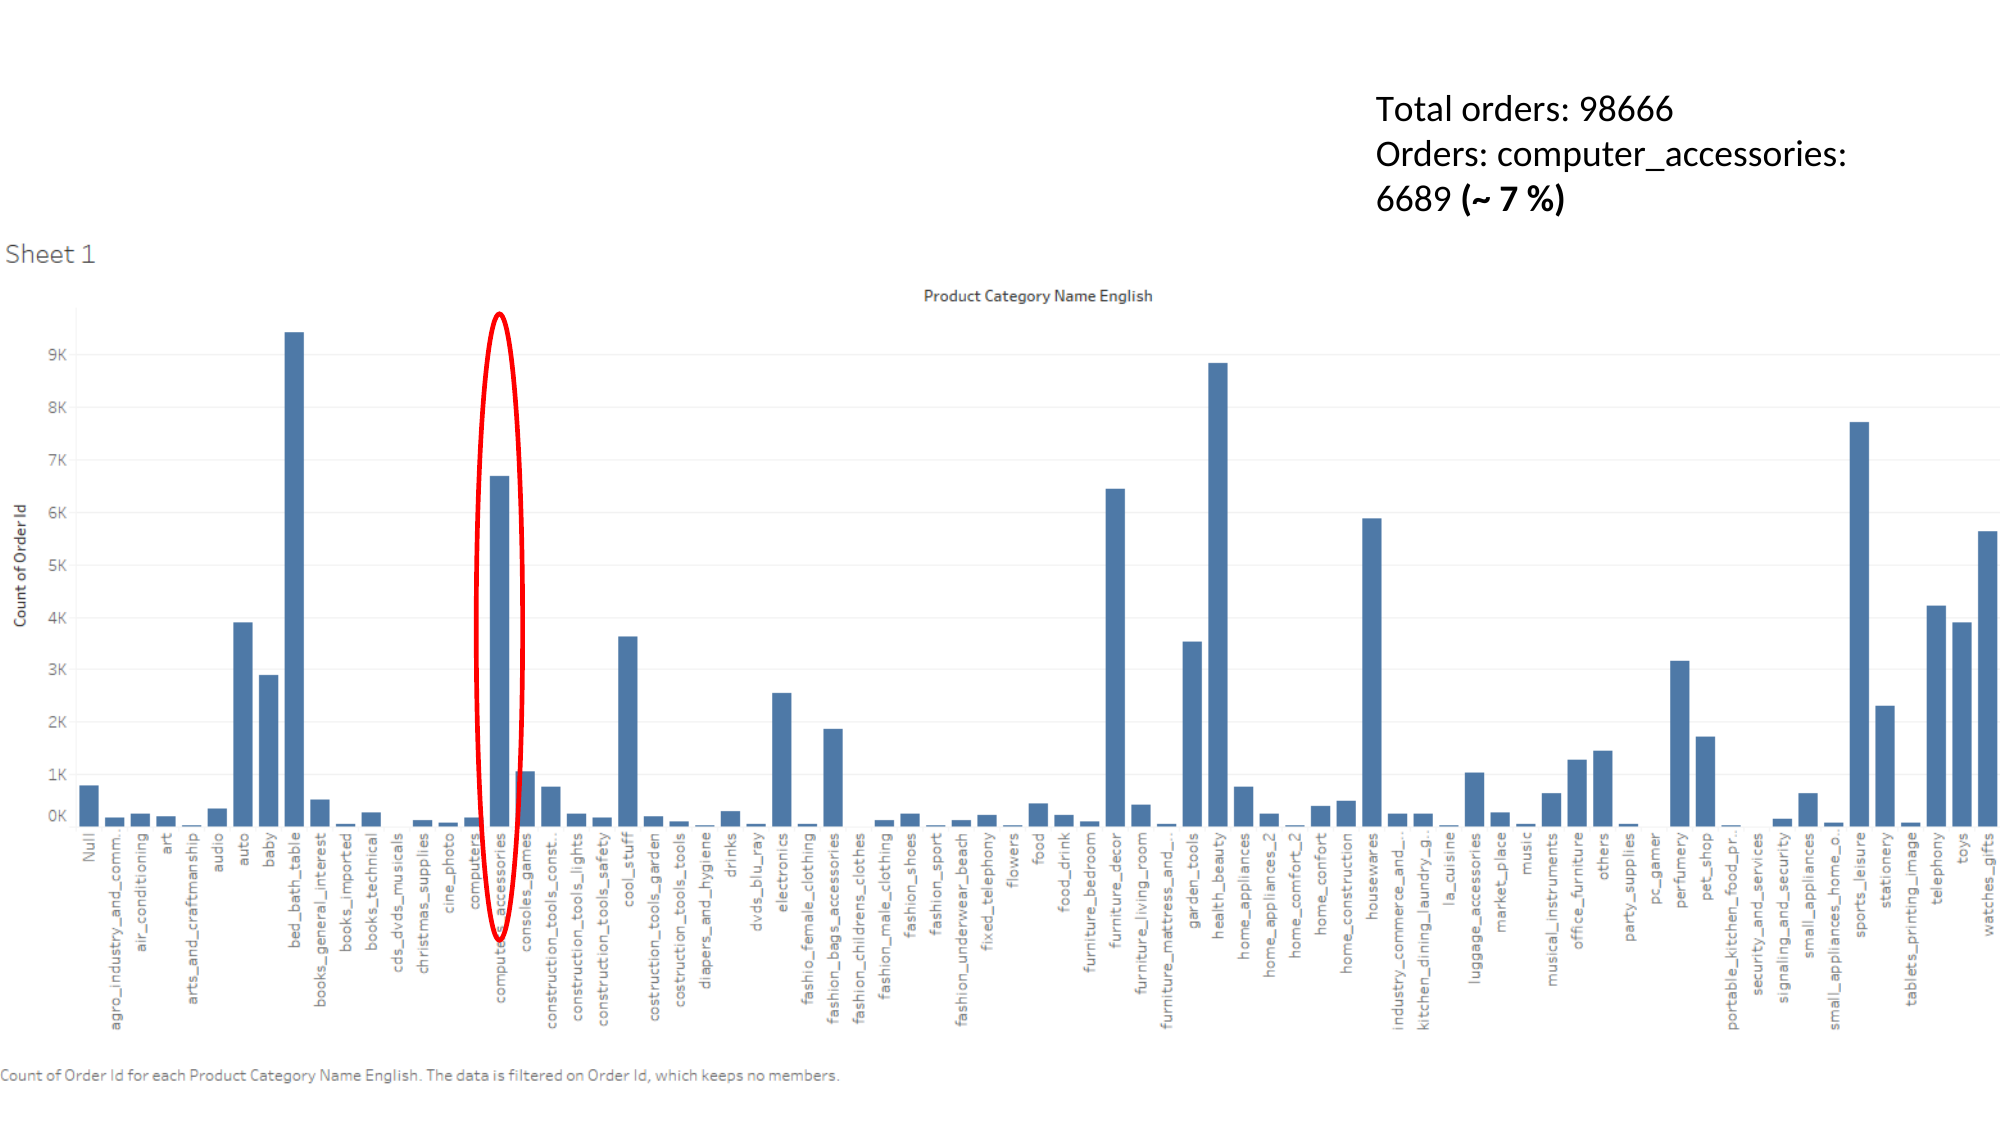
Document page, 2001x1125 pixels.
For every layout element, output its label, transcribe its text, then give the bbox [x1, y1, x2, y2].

picture [0, 227, 2000, 1086]
text_box Total orders: 98666 Orders: computer_accessories: 6689 (~ 7 %) [1361, 76, 1915, 226]
